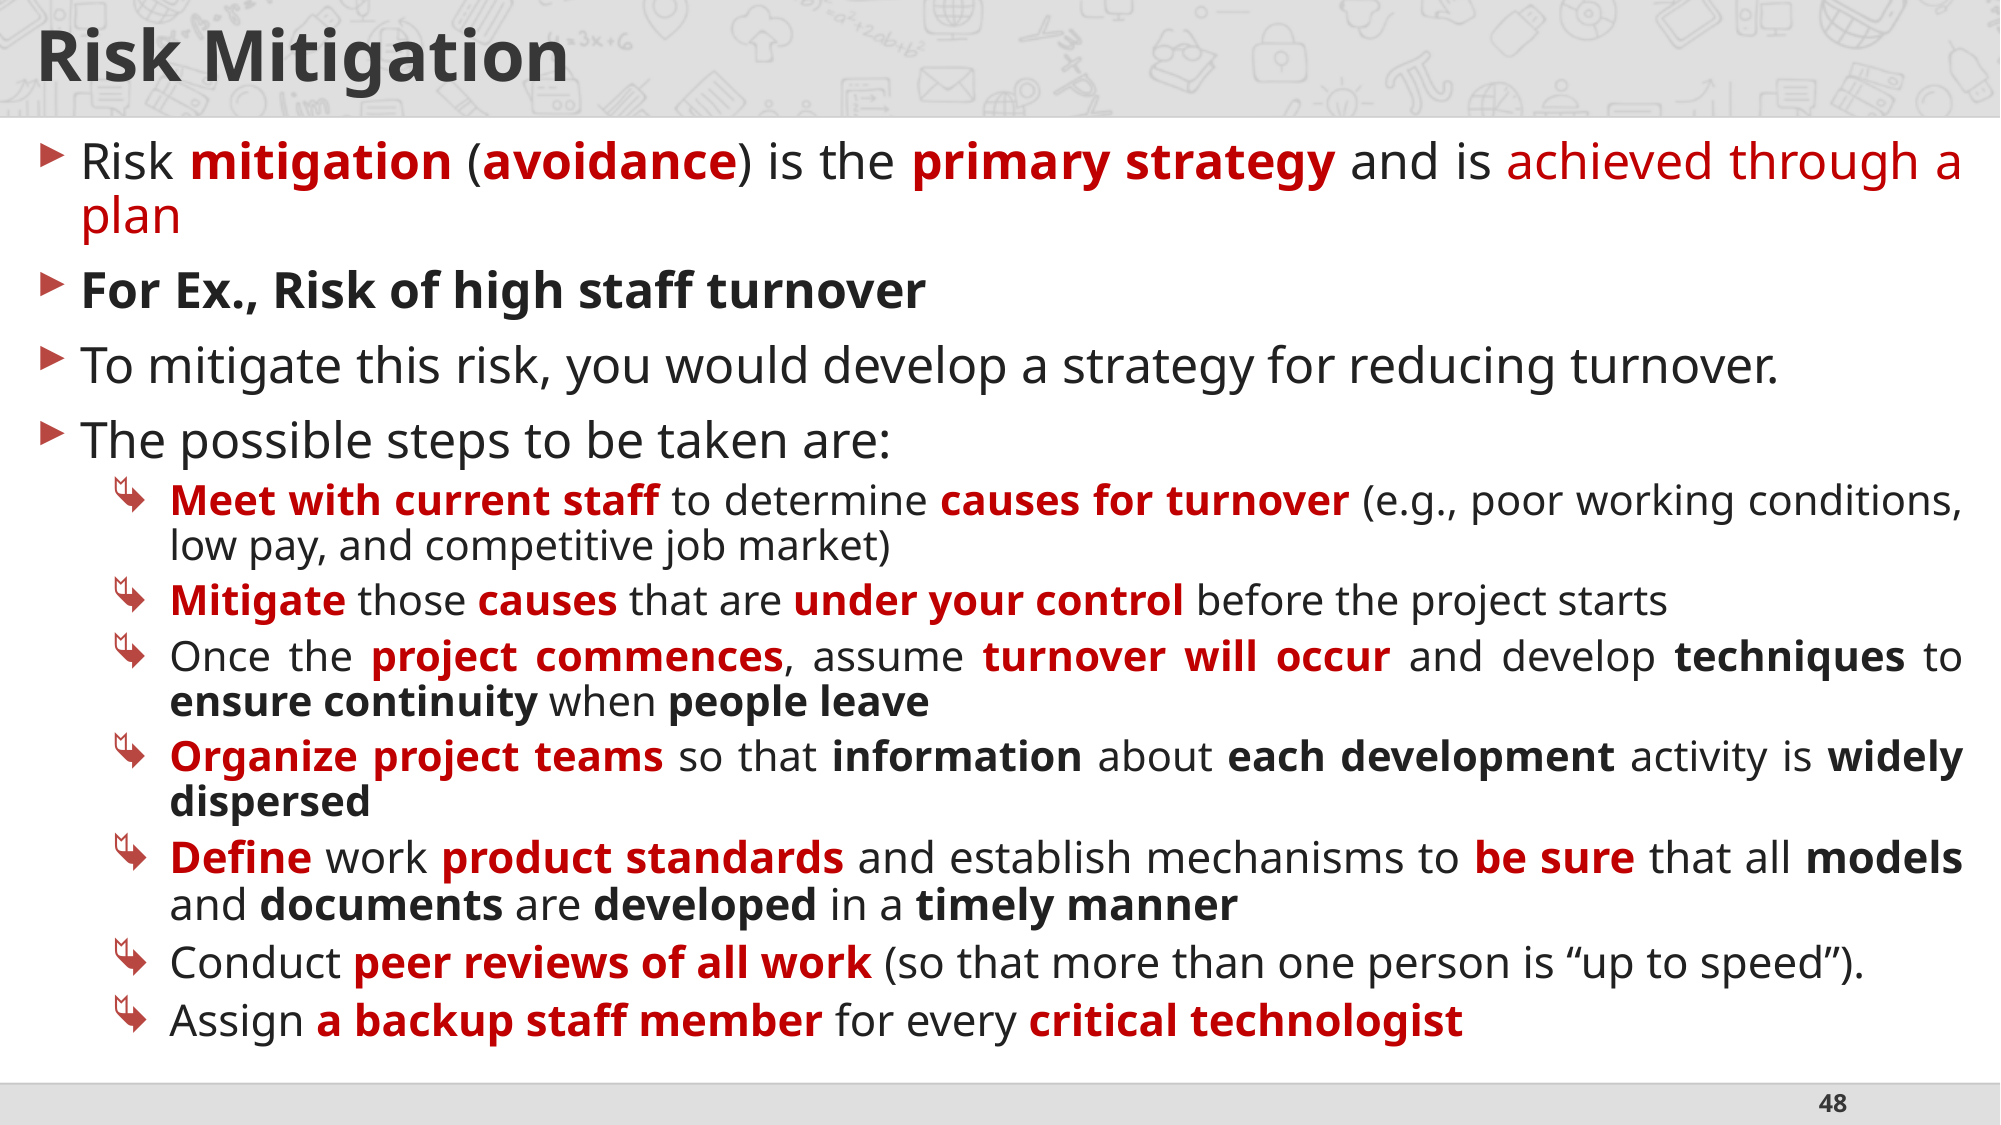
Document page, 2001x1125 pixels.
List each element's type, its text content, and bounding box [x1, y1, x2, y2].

title Risk Mitigation [0, 0, 2000, 117]
list Risk mitigation (avoidance) is the primary strategy and is achieved through a plan For Ex., Risk of high staff turnover To mitigate this risk, you would develop a strategy for reducing turnover. The possible steps to be taken are: Meet with current staff to determine causes for turnover (e.g., poor working conditions, low pay, and competitive job market) Mitigate those causes that are under your control before the project starts Once the project commences, assume turnover will occur and develop techniques to ensure continuity when people leave Organize project teams so that information about each development activity is widely dispersed Define work product standards and establish mechanisms to be sure that all models and documents are developed in a timely manner Conduct peer reviews of all work (so that more than one person is “up to speed”). Assign a backup staff member for every critical technologist [21, 128, 1979, 1046]
